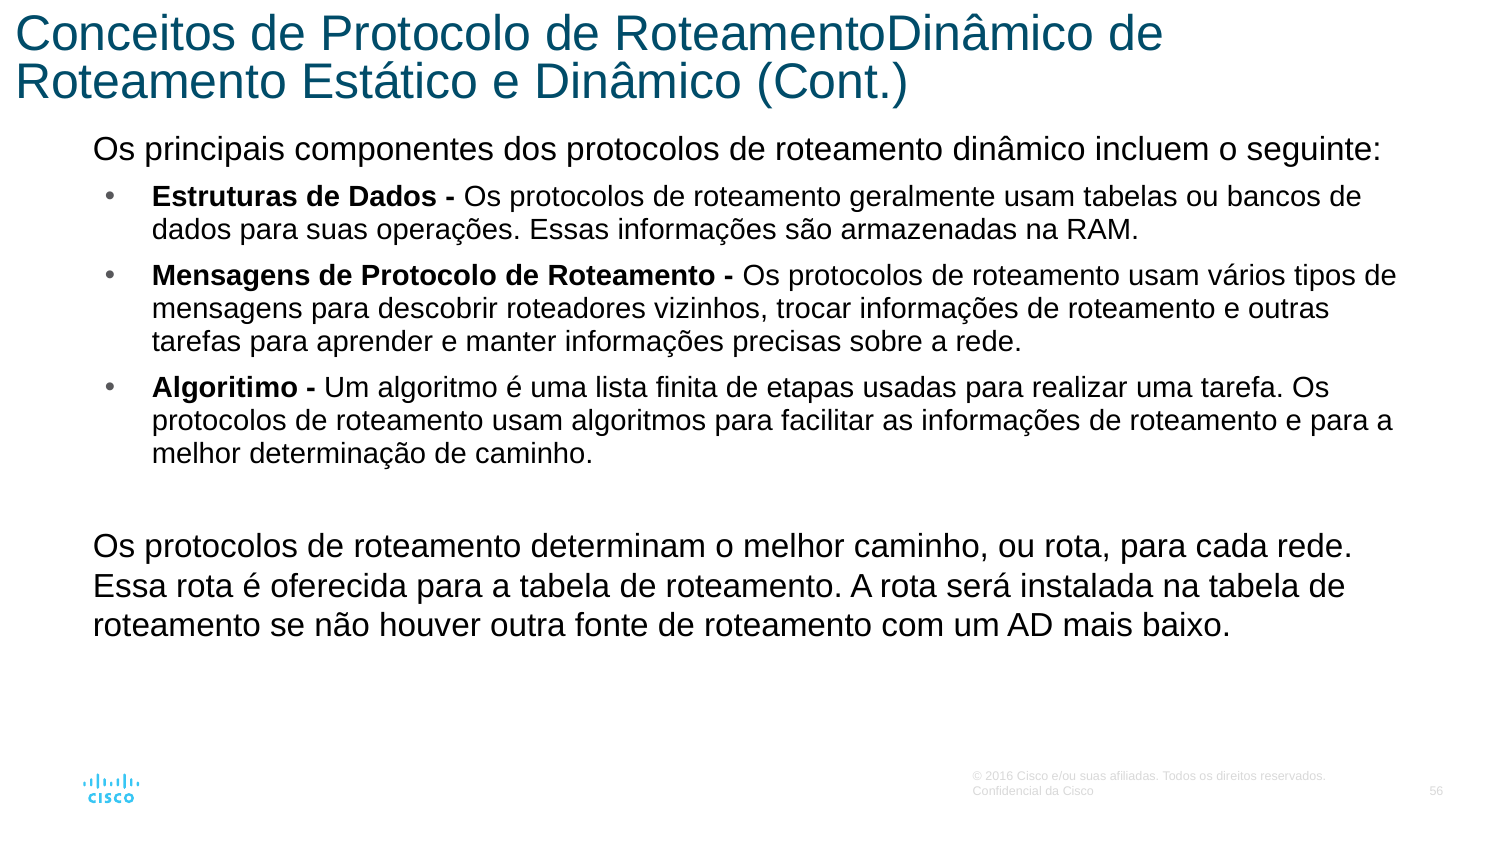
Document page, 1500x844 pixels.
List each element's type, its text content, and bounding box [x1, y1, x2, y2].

title Conceitos de Protocolo de RoteamentoDinâmico de Roteamento Estático e Dinâmico (Cont.) [0, 0, 1369, 121]
list Os principais componentes dos protocolos de roteamento dinâmico incluem o seguinte: Estruturas de Dados - Os protocolos de roteamento geralmente usam tabelas ou bancos de dados para suas operações. Essas informações são armazenadas na RAM. Mensagens de Protocolo de Roteamento - Os protocolos de roteamento usam vários tipos de mensagens para descobrir roteadores vizinhos, trocar informações de roteamento e outras tarefas para aprender e manter informações precisas sobre a rede. Algoritimo - Um algoritmo é uma lista finita de etapas usadas para realizar uma tarefa. Os protocolos de roteamento usam algoritmos para facilitar as informações de roteamento e para a melhor determinação de caminho. Os protocolos de roteamento determinam o melhor caminho, ou rota, para cada rede. Essa rota é oferecida para a tabela de roteamento. A rota será instalada na tabela de roteamento se não houver outra fonte de roteamento com um AD mais baixo. [77, 120, 1437, 726]
